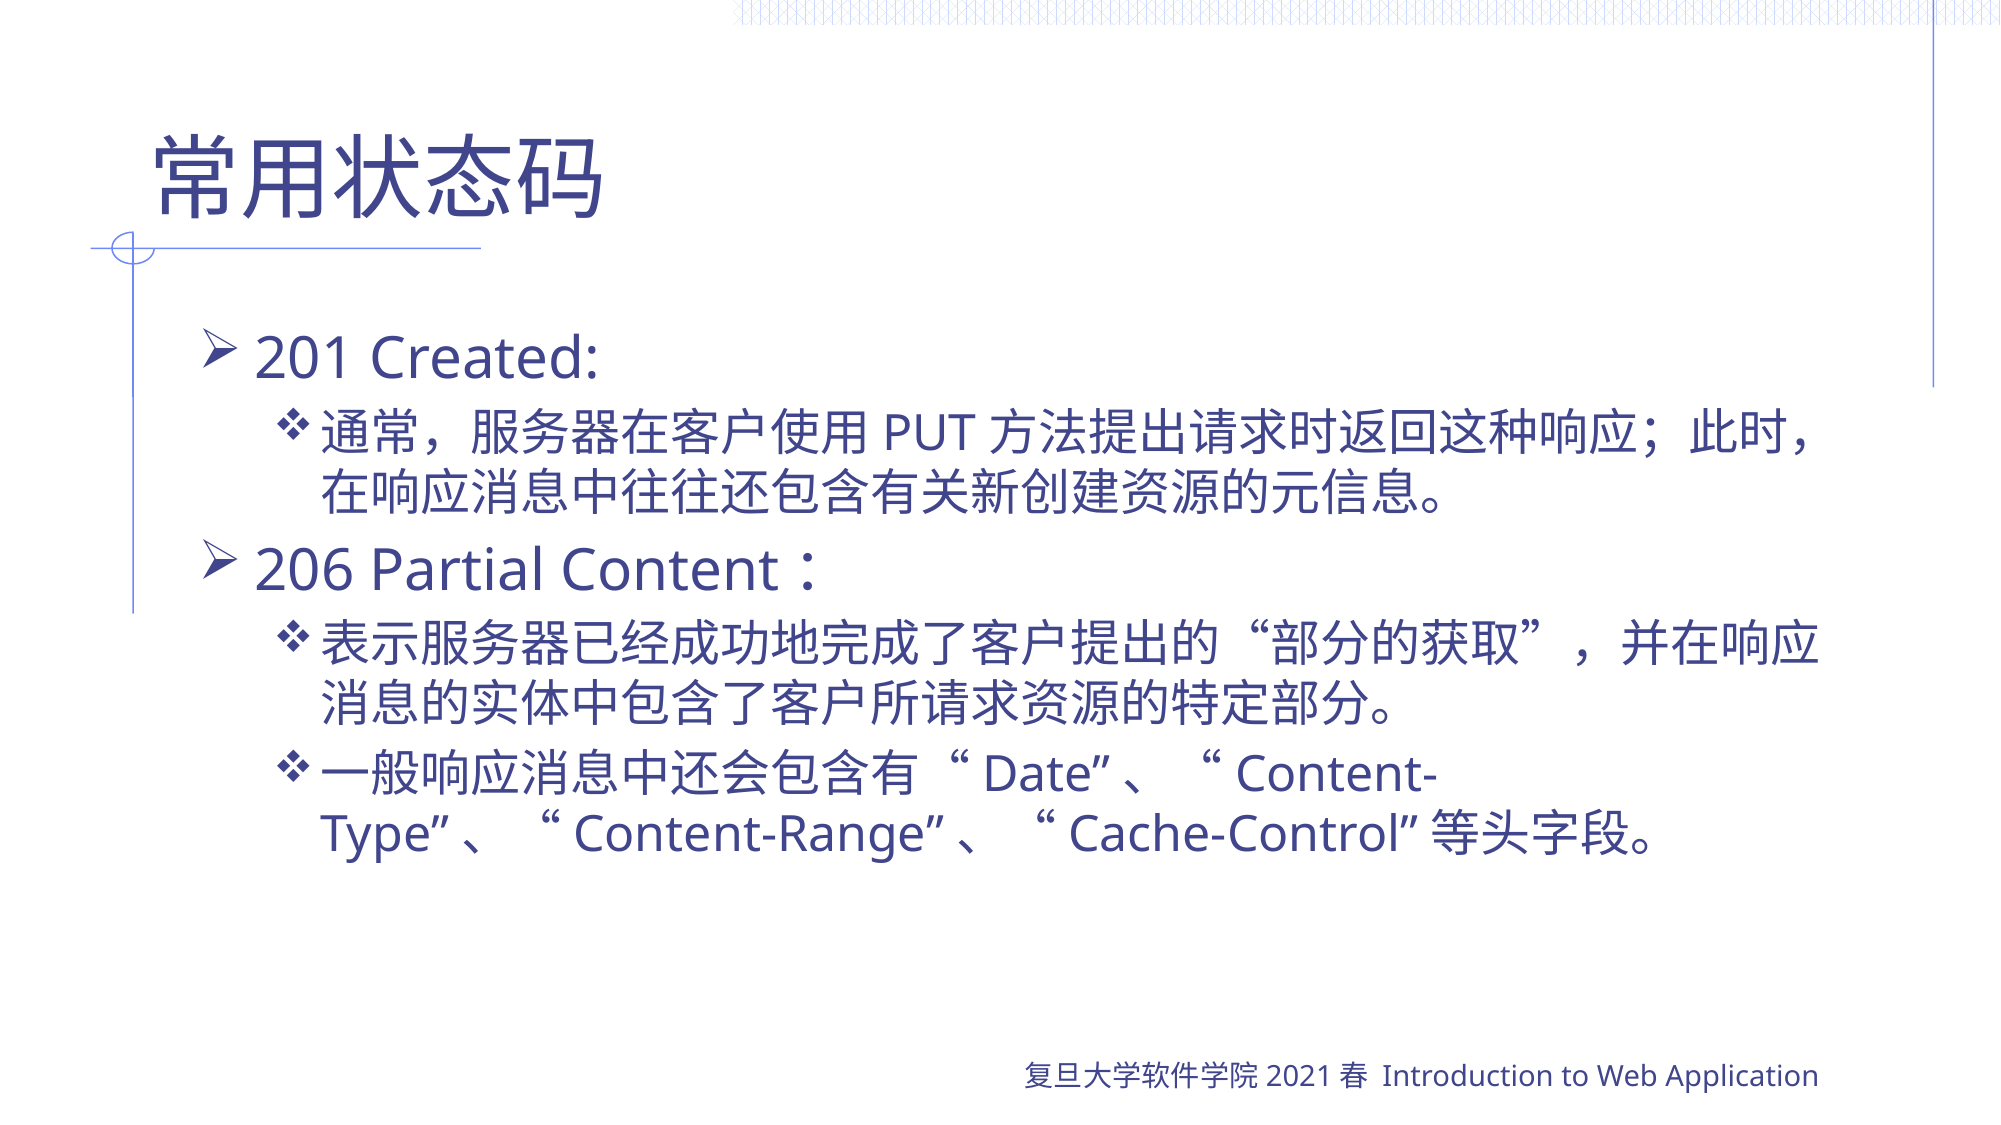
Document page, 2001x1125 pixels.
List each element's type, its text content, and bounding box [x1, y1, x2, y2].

list 201 Created: 通常，服务器在客户使用PUT方法提出请求时返回这种响应；此时，在响应消息中往往还包含有关新创建资源的元信息。 206 Partial Content： 表示服务器已经成功地完成了客户提出的“部分的获取”，并在响应消息的实体中包含了客户所请求资源的特定部分。 一般响应消息中还会包含有“Date”、“Content-Type”、“Content-Range”、“Cache-Control”等头字段。 [183, 312, 1884, 988]
title 常用状态码 [133, 50, 1834, 238]
